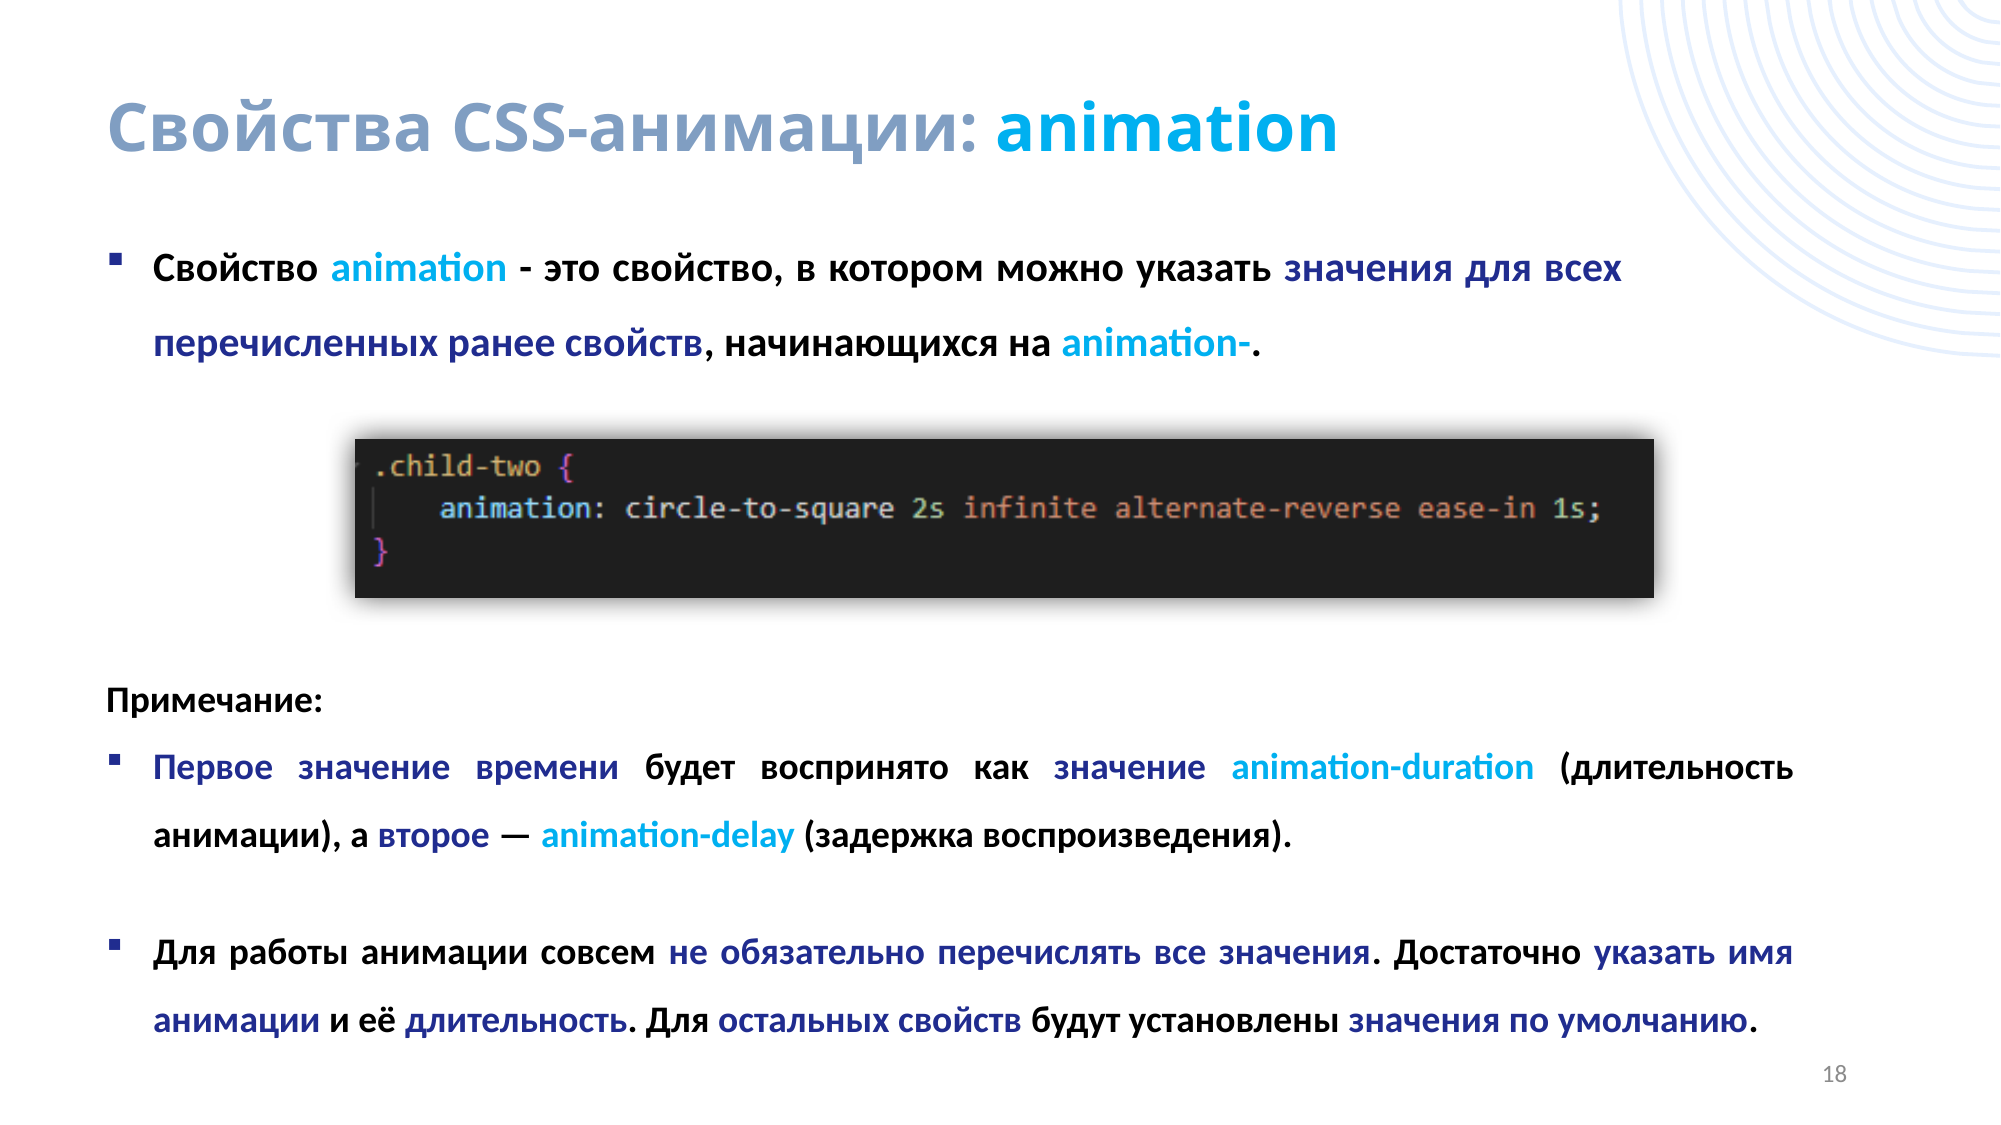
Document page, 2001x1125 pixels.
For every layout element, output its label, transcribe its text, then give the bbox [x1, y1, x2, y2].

slide_number 18 [1412, 1042, 1863, 1103]
text_box Примечание: Первое значение времени будет воспринято как значение animation-duration (длительность анимации), а второе — animation-delay (задержка воспроизведения). Для работы анимации совсем не обязательно перечислять все значения. Достаточно указать имя анимации и её длительность. Для остальных свойств будут установлены значения по умолчанию. [91, 644, 1809, 1047]
text_box Свойство animation - это свойство, в котором можно указать значения для всех перечисленных ранее свойств, начинающихся на animation-. [91, 207, 1638, 373]
title Свойства CSS-анимации: animation [91, 79, 1918, 170]
picture [355, 439, 1654, 598]
